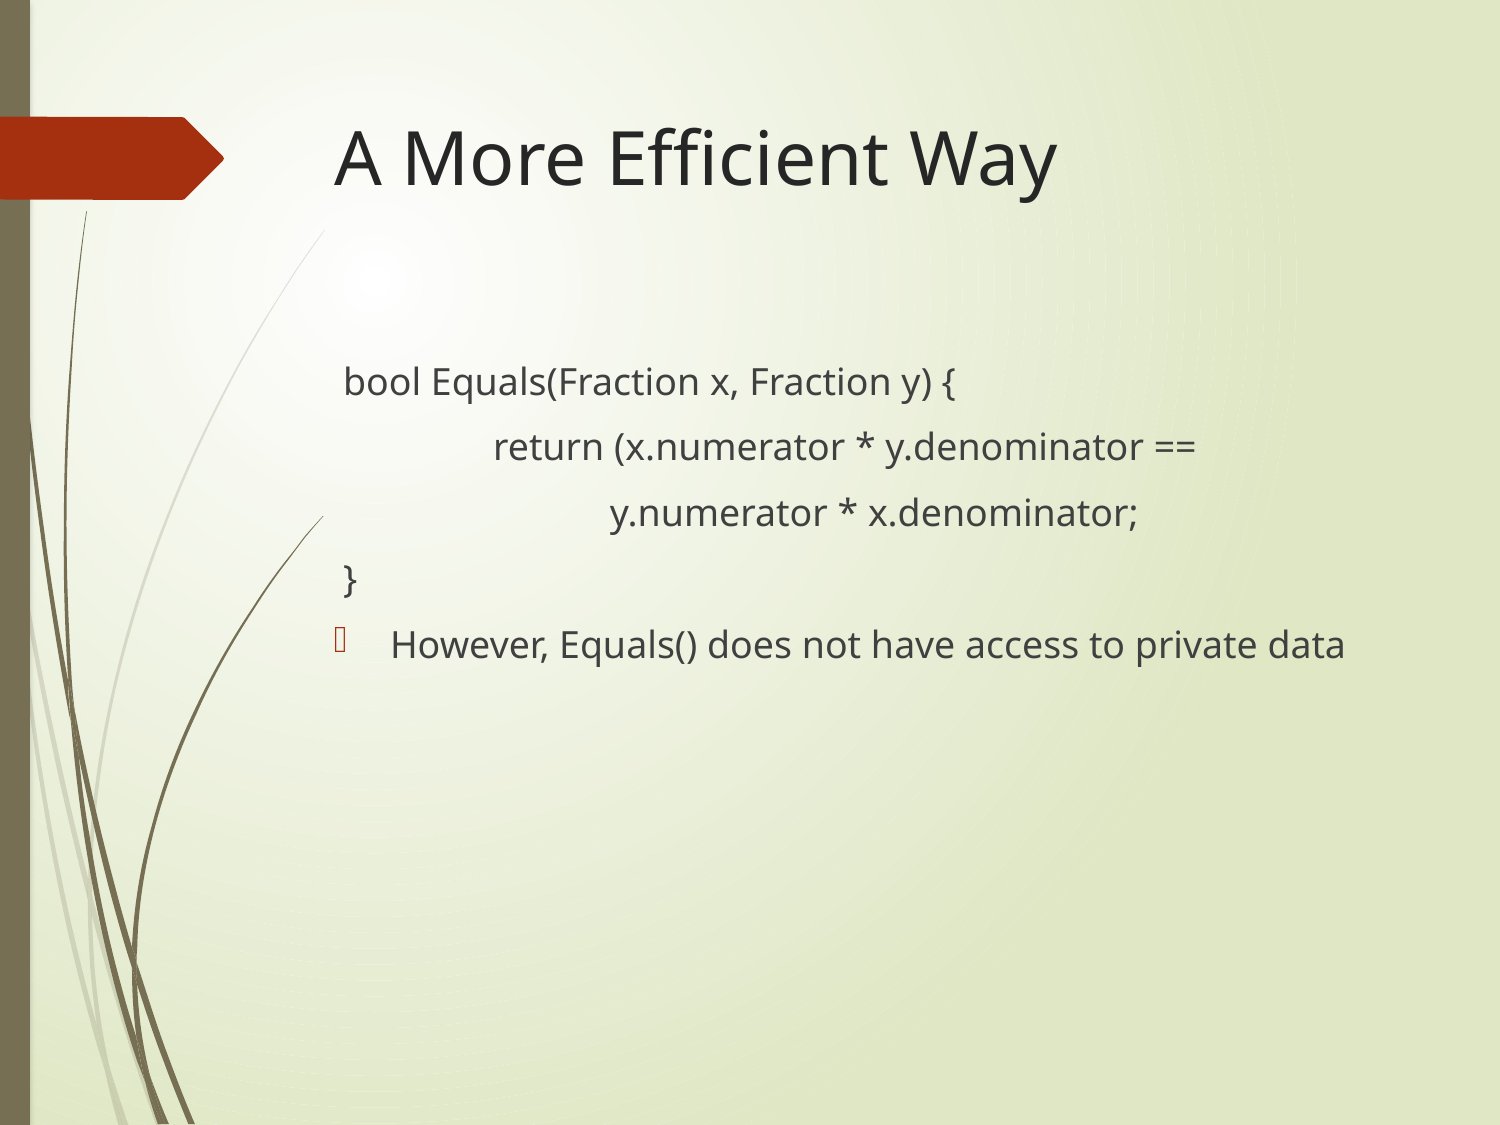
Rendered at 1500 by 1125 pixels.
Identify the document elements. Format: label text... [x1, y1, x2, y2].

list bool Equals(Fraction x, Fraction y) { return (x.numerator * y.denominator == y.numerator * x.denominator; } However, Equals() does not have access to private data [318, 350, 1400, 970]
title A More Efficient Way [319, 102, 1400, 313]
